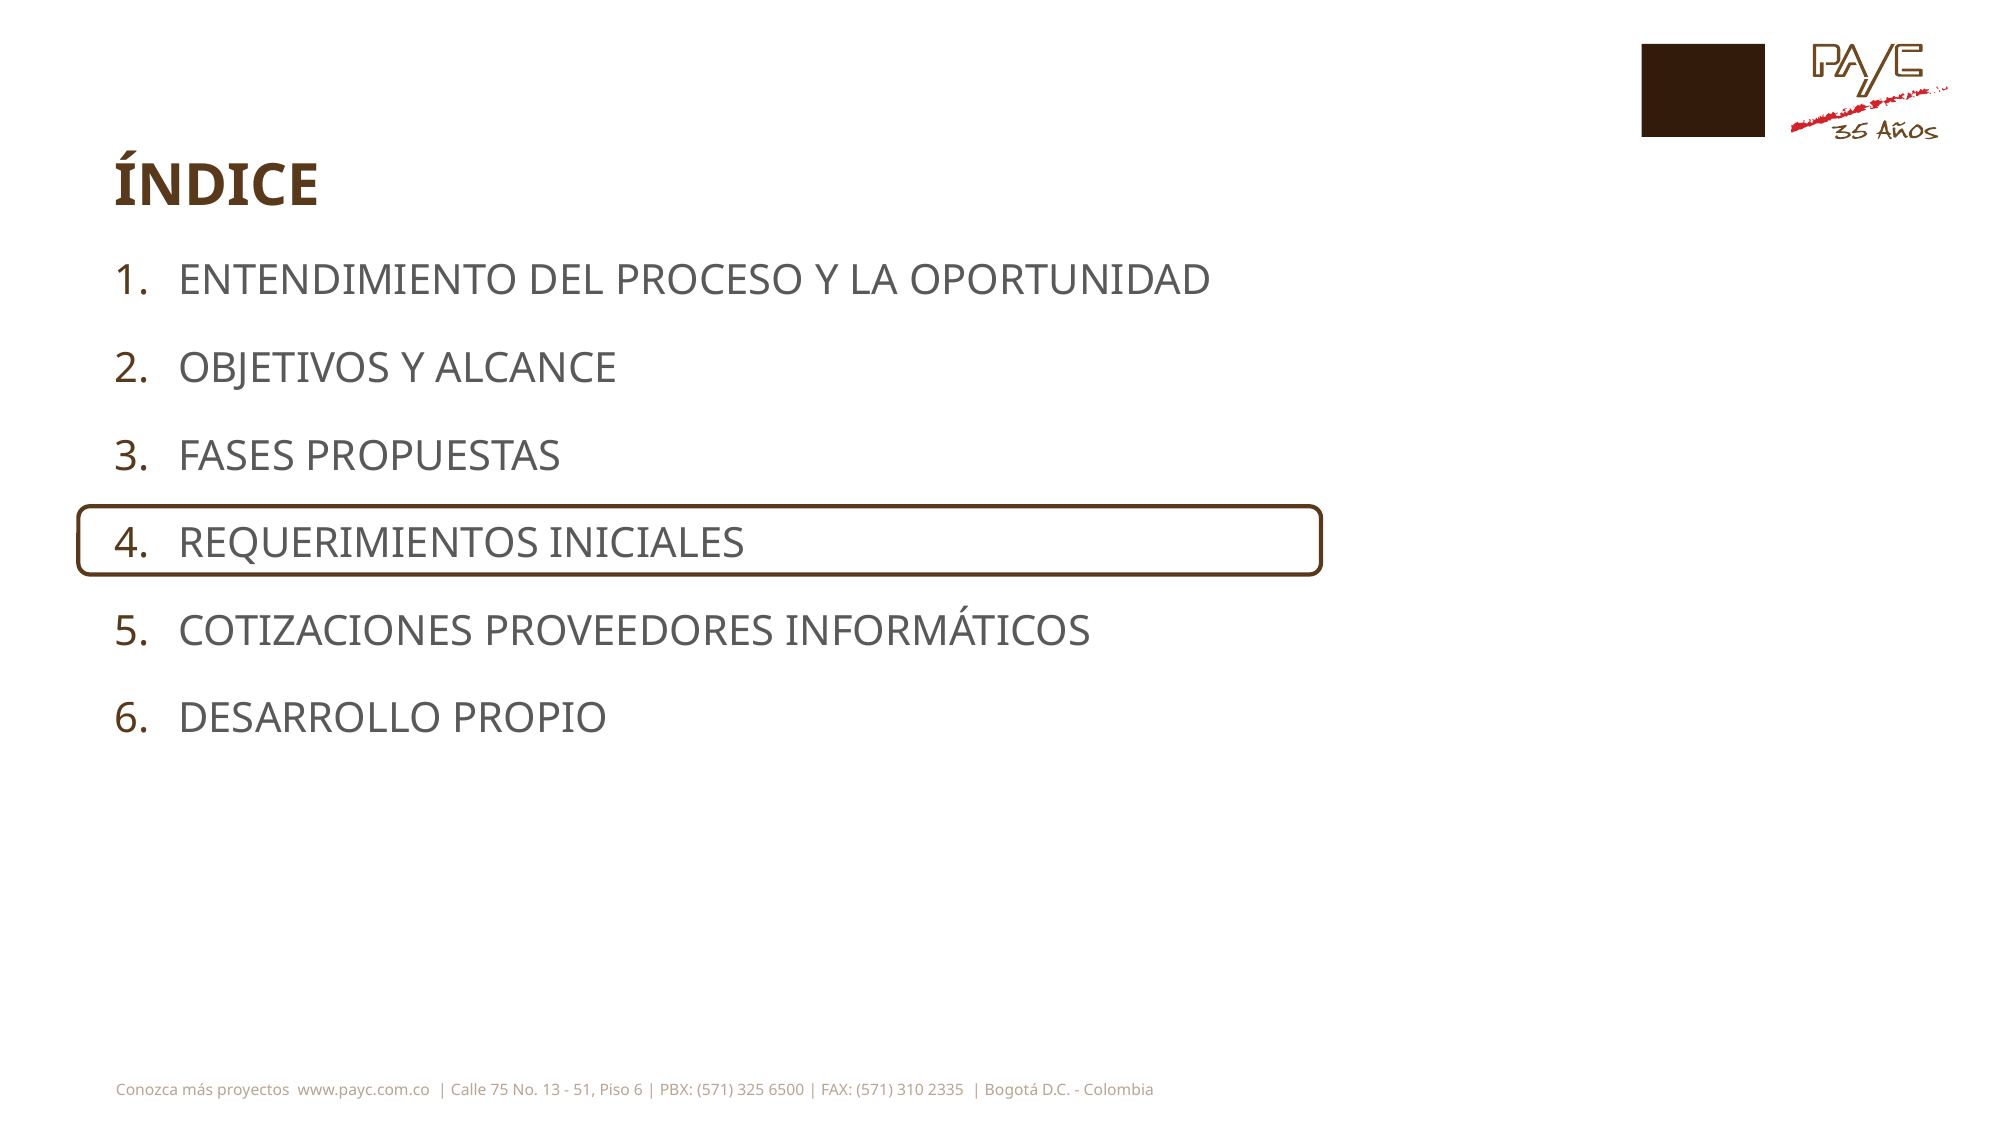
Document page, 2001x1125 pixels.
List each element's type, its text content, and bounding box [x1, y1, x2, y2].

text_box [76, 504, 99, 577]
title ÍNDICE [99, 41, 1616, 225]
list ENTENDIMIENTO DEL PROCESO Y LA OPORTUNIDAD OBJETIVOS Y ALCANCE FASES PROPUESTAS REQUERIMIENTOS INICIALES COTIZACIONES PROVEEDORES INFORMÁTICOS DESARROLLO PROPIO [99, 245, 1948, 1048]
